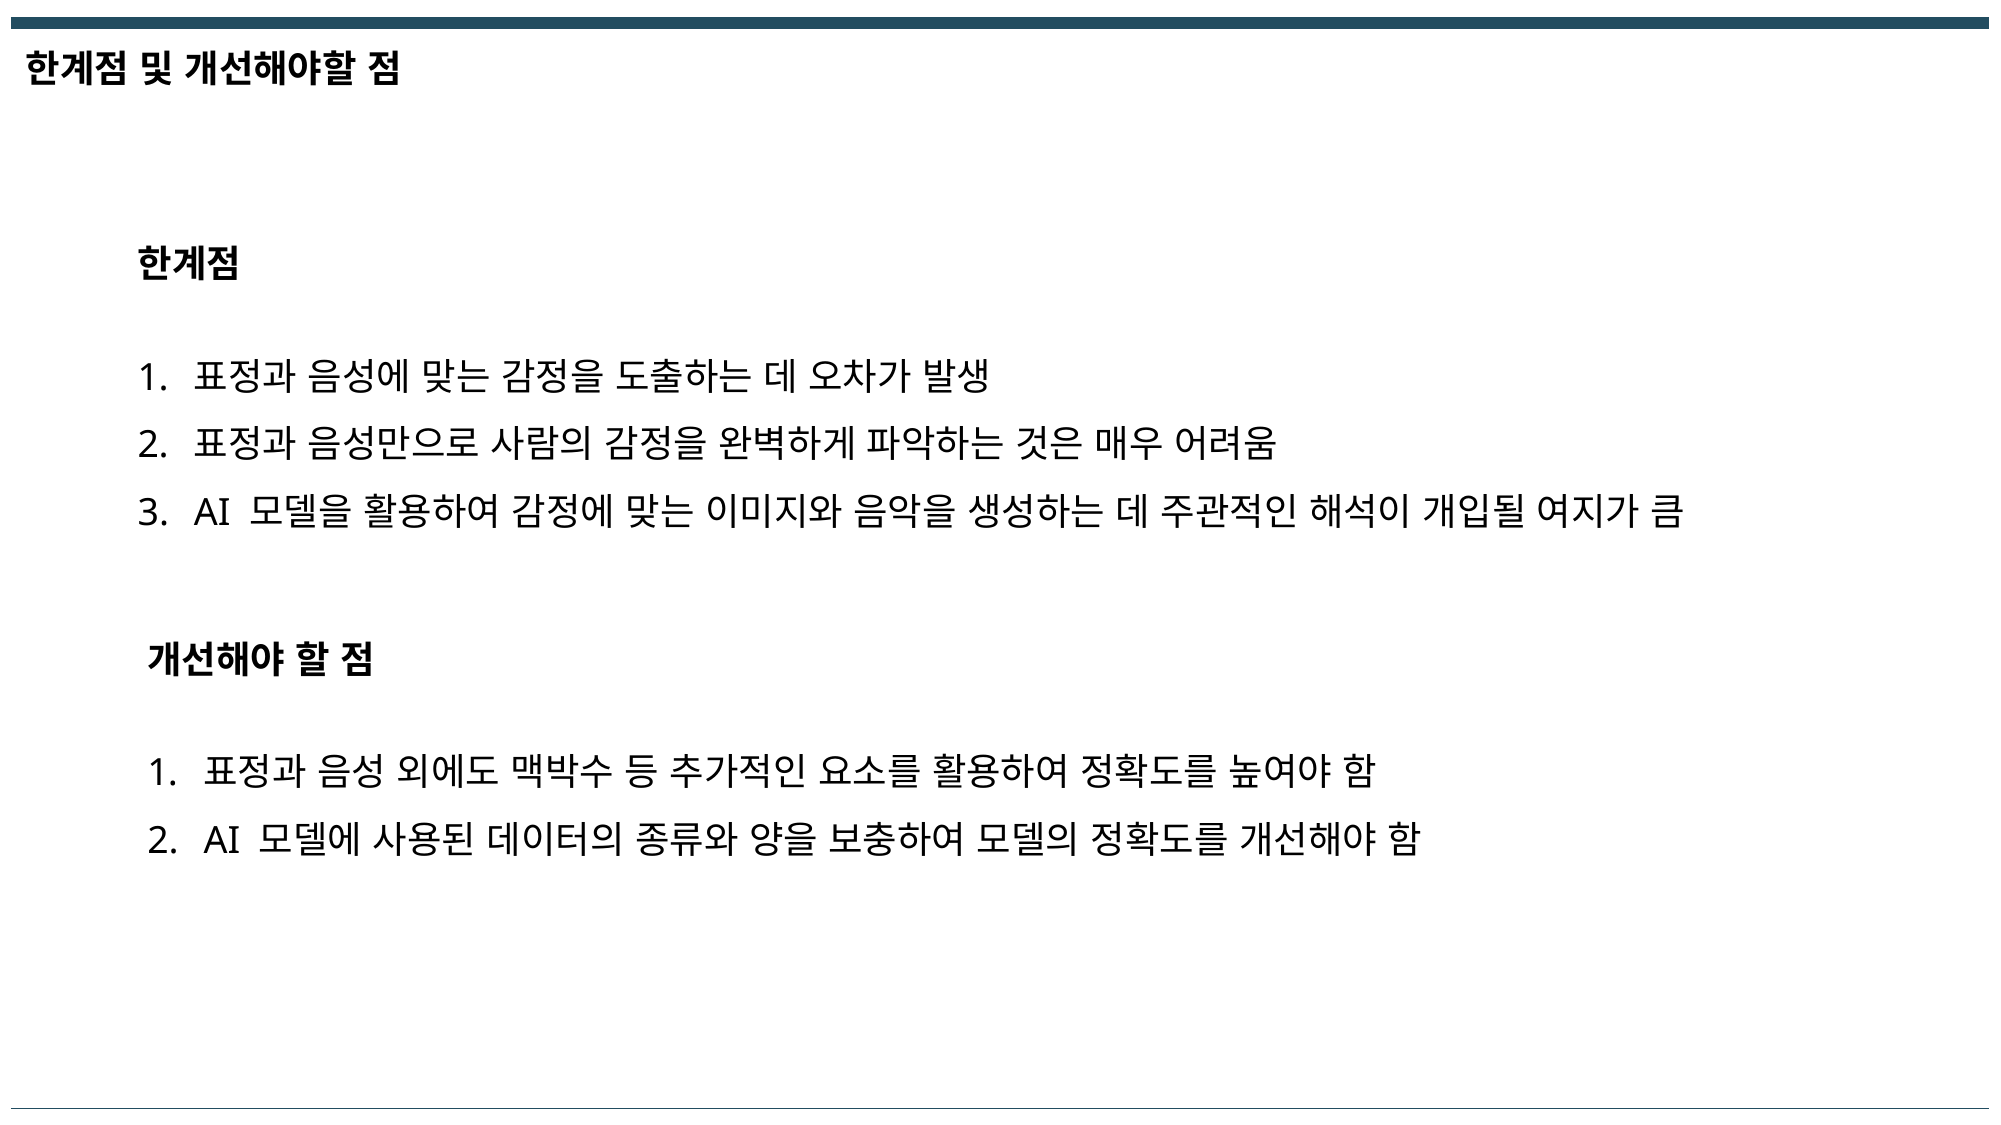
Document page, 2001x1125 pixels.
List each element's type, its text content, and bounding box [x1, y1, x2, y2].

text_box 한계점 표정과 음성에 맞는 감정을 도출하는 데 오차가 발생 표정과 음성만으로 사람의 감정을 완벽하게 파악하는 것은 매우 어려움 AI 모델을 활용하여 감정에 맞는 이미지와 음악을 생성하는 데 주관적인 해석이 개입될 여지가 큼 [122, 232, 1702, 541]
text_box 한계점 및 개선해야할 점 [10, 37, 483, 97]
text_box 개선해야 할 점 표정과 음성 외에도 맥박수 등 추가적인 요소를 활용하여 정확도를 높여야 함 AI 모델에 사용된 데이터의 종류와 양을 보충하여 모델의 정확도를 개선해야 함 [132, 628, 1438, 868]
